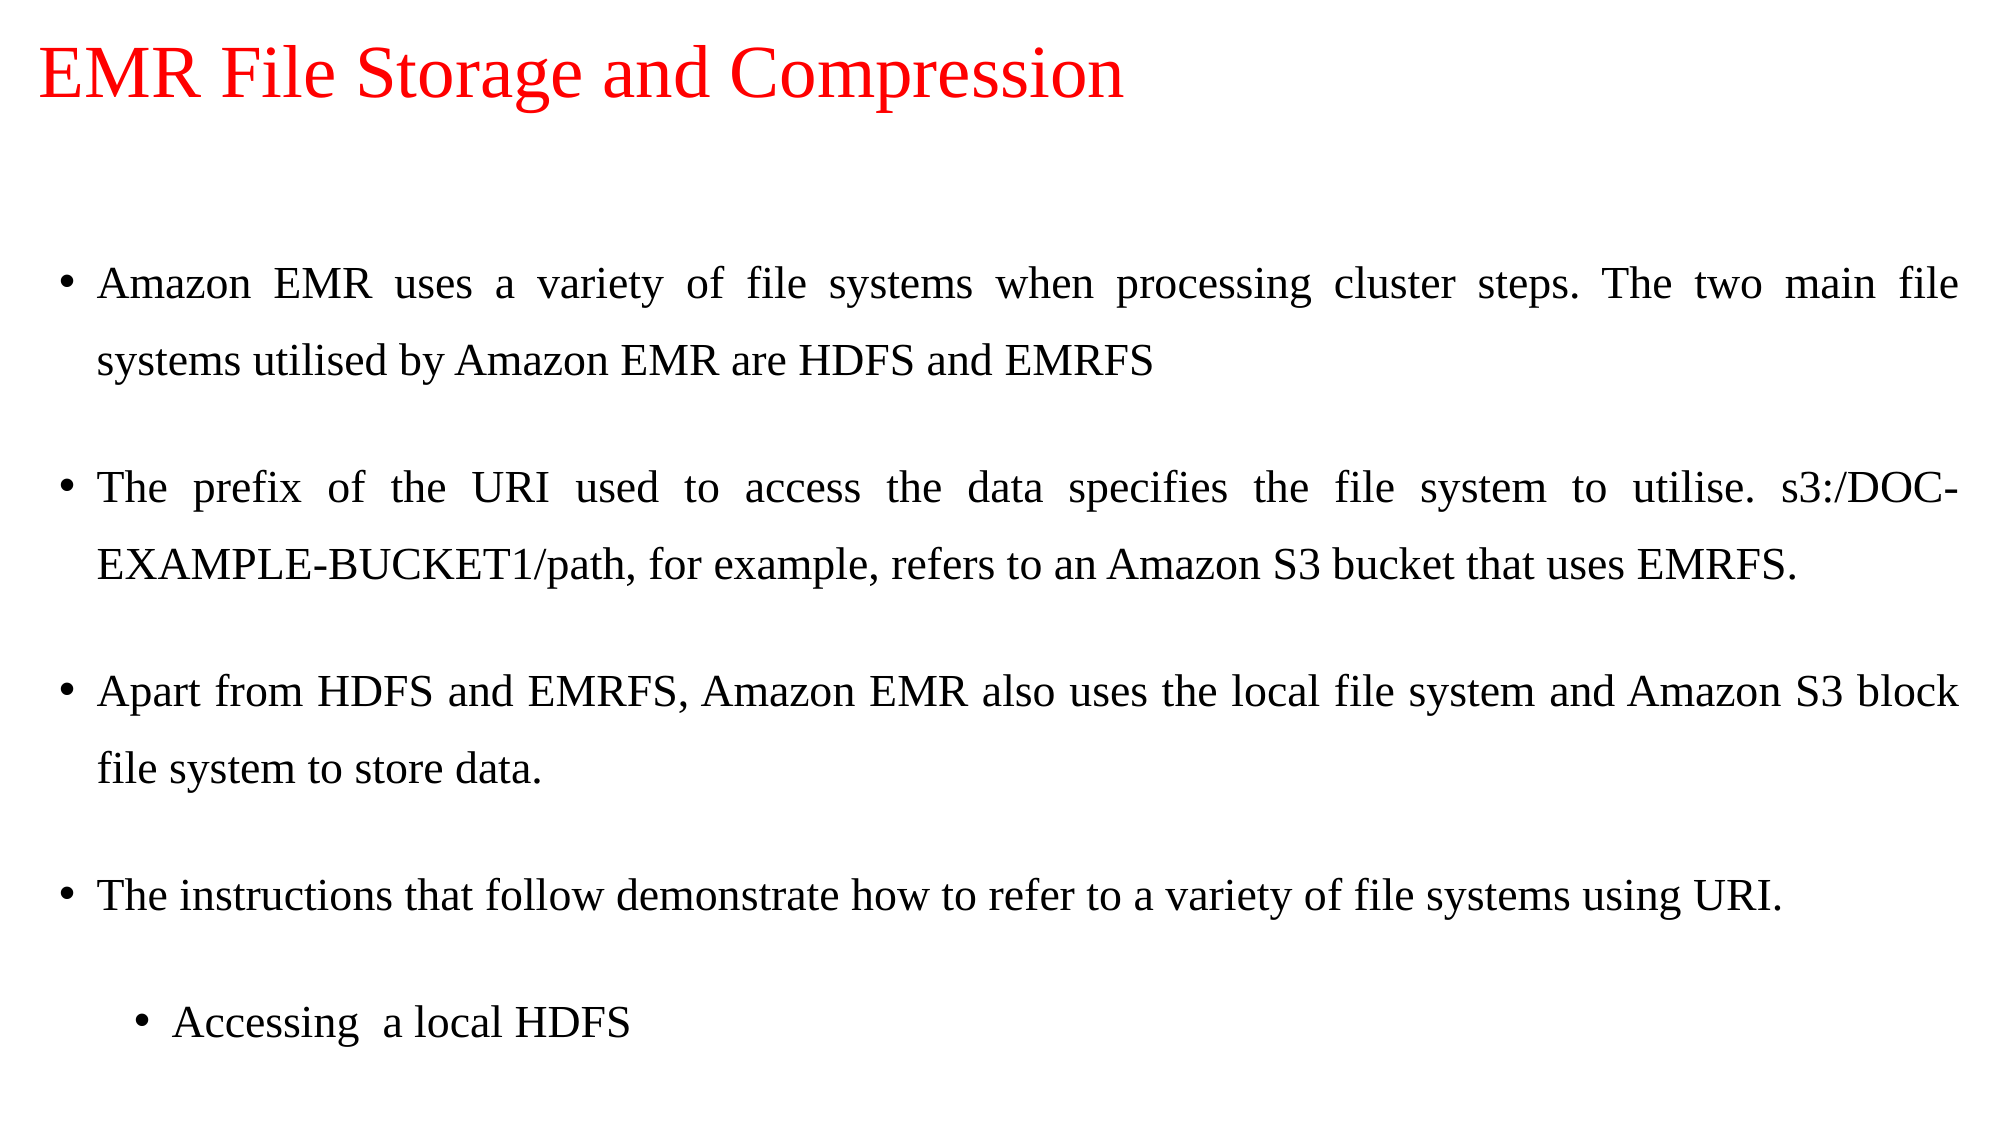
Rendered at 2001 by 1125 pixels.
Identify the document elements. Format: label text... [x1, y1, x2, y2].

title EMR File Storage and Compression [23, 13, 1956, 134]
list Amazon EMR uses a variety of file systems when processing cluster steps. The two main file systems utilised by Amazon EMR are HDFS and EMRFS The prefix of the URI used to access the data specifies the file system to utilise. s3:/DOC-EXAMPLE-BUCKET1/path, for example, refers to an Amazon S3 bucket that uses EMRFS. Apart from HDFS and EMRFS, Amazon EMR also uses the local file system and Amazon S3 block file system to store data. The instructions that follow demonstrate how to refer to a variety of file systems using URI. Accessing a local HDFS [44, 223, 1977, 1081]
